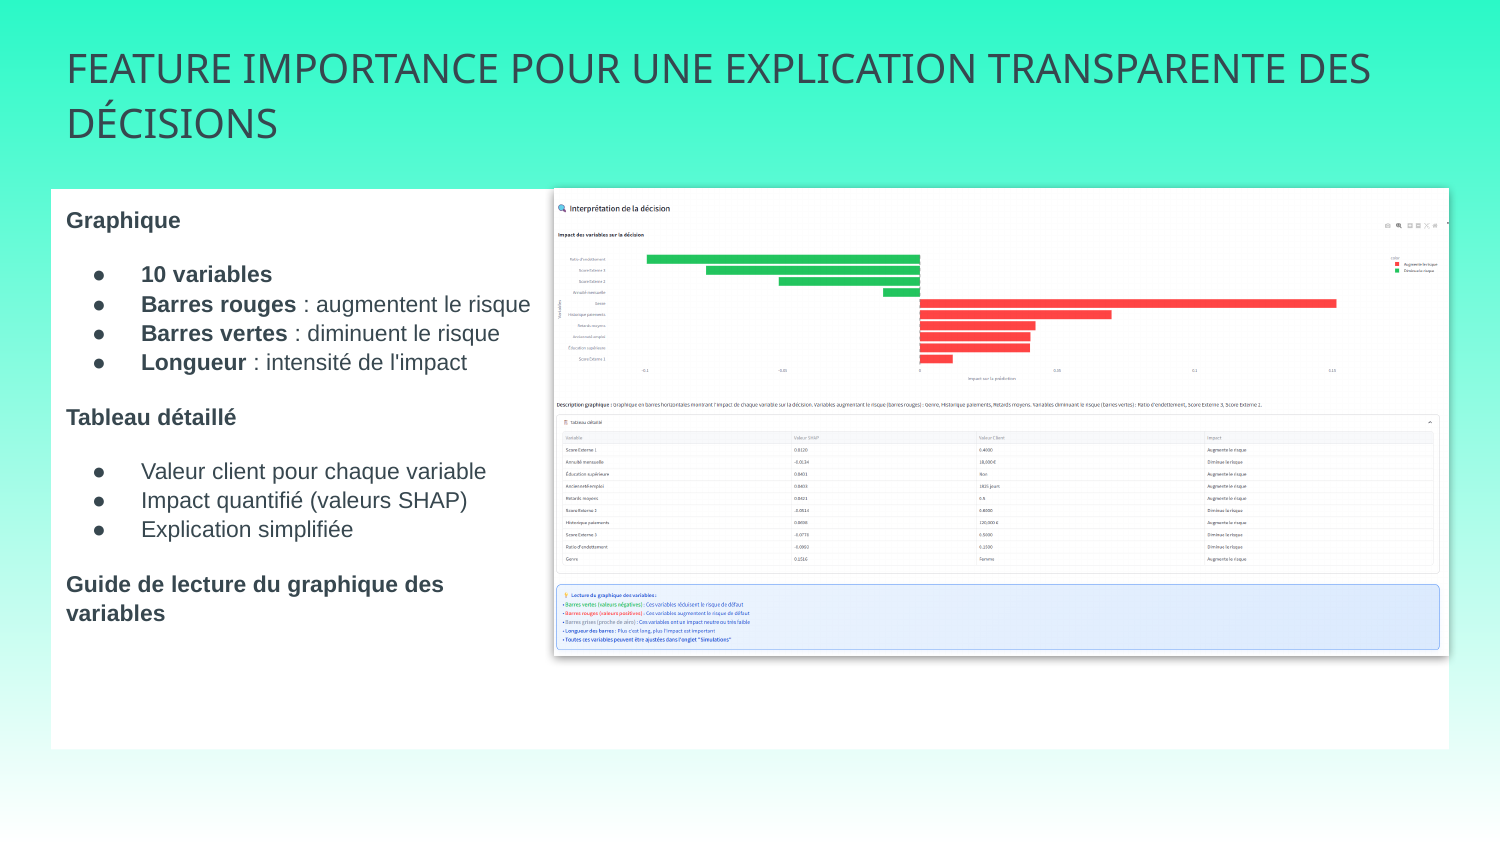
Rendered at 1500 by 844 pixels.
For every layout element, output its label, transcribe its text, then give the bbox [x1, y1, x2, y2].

title FEATURE IMPORTANCE POUR UNE EXPLICATION TRANSPARENTE DES DÉCISIONS [51, 24, 1449, 167]
list Graphique 10 variables Barres rouges : augmentent le risque Barres vertes : diminuent le risque Longueur : intensité de l'impact Tableau détaillé Valeur client pour chaque variable Impact quantifié (valeurs SHAP) Explication simplifiée Guide de lecture du graphique des variables [51, 189, 1449, 750]
picture [554, 188, 1450, 657]
table_header [25, 25, 441, 97]
